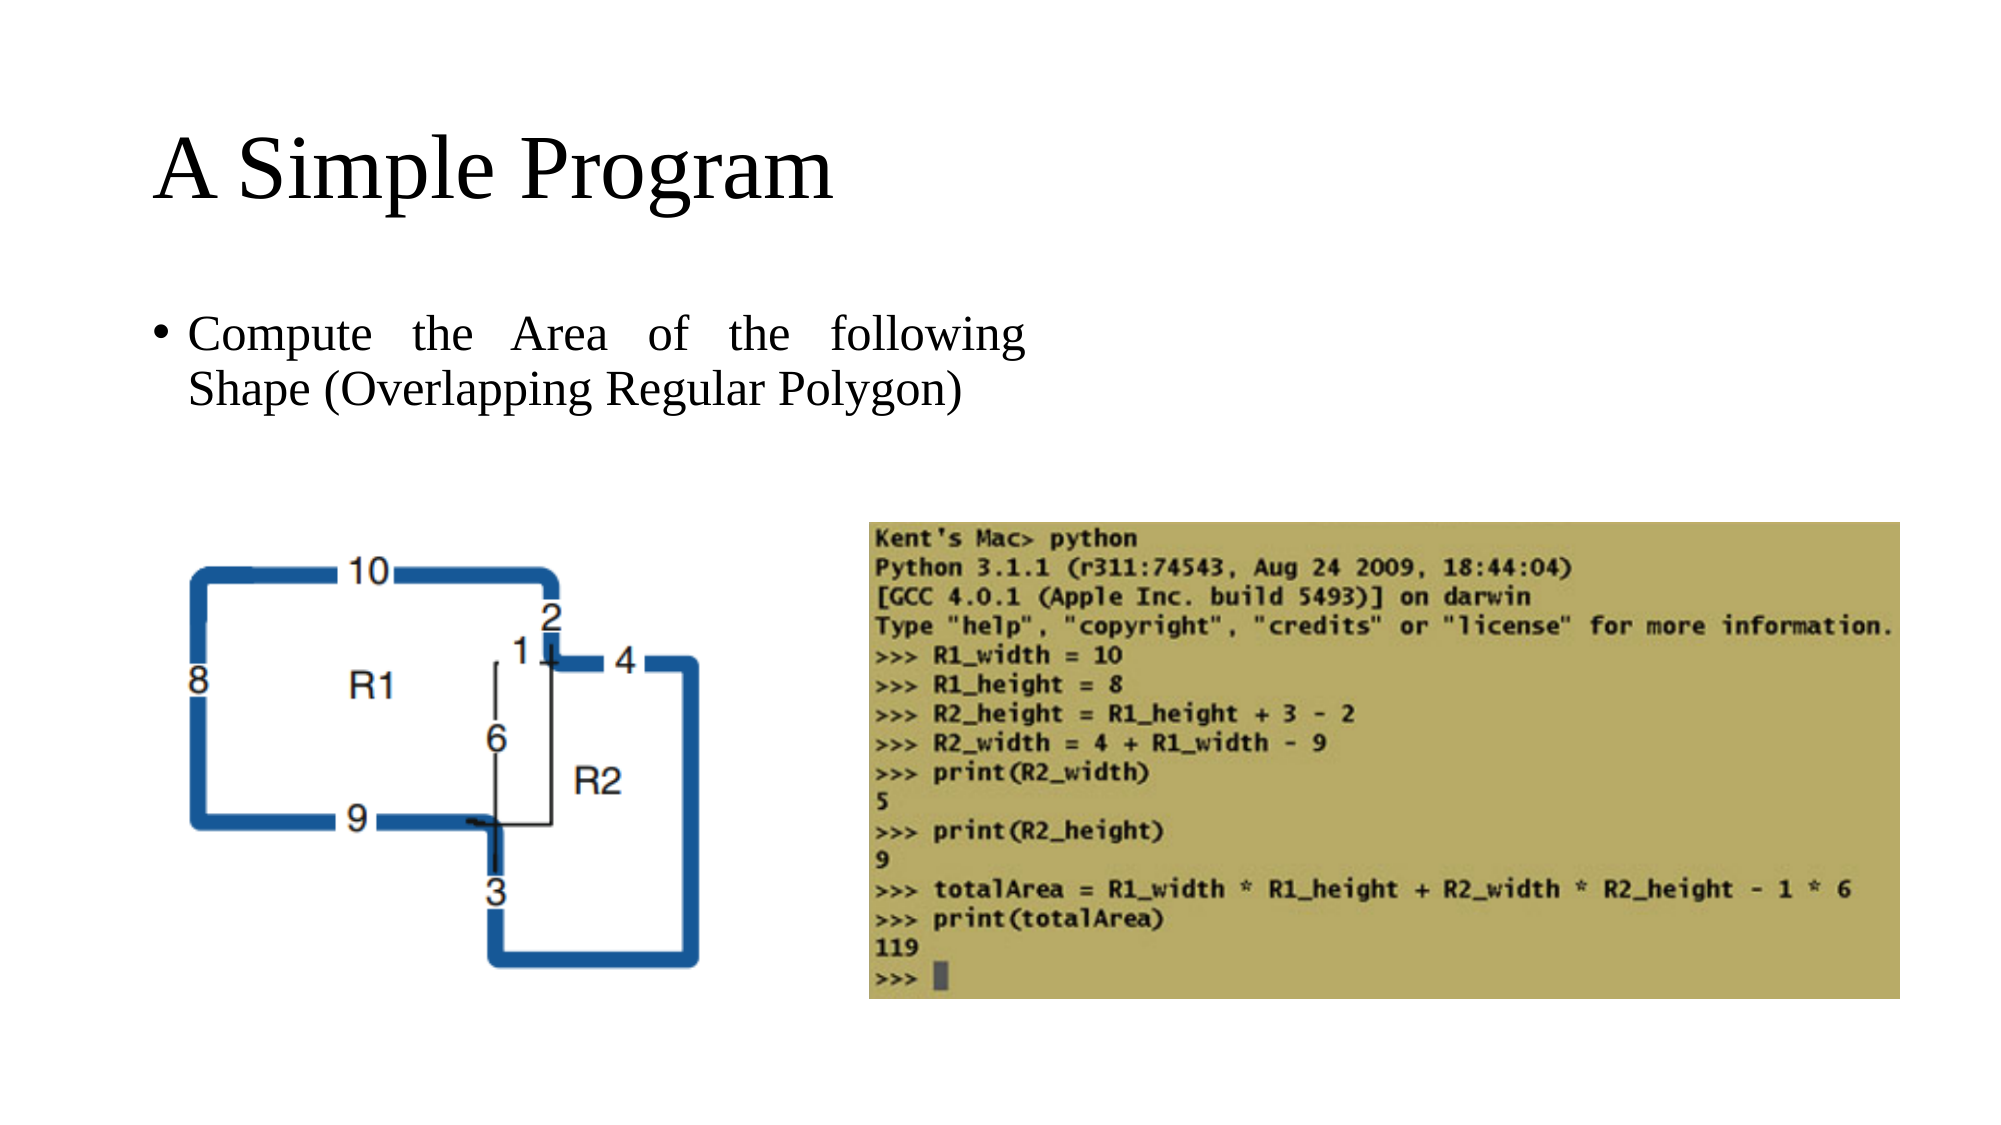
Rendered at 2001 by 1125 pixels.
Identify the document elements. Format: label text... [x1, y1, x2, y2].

picture [869, 522, 1900, 999]
title A Simple Program [137, 59, 1863, 278]
list Compute the Area of the following Shape (Overlapping Regular Polygon) [137, 299, 1042, 460]
picture [59, 524, 789, 999]
